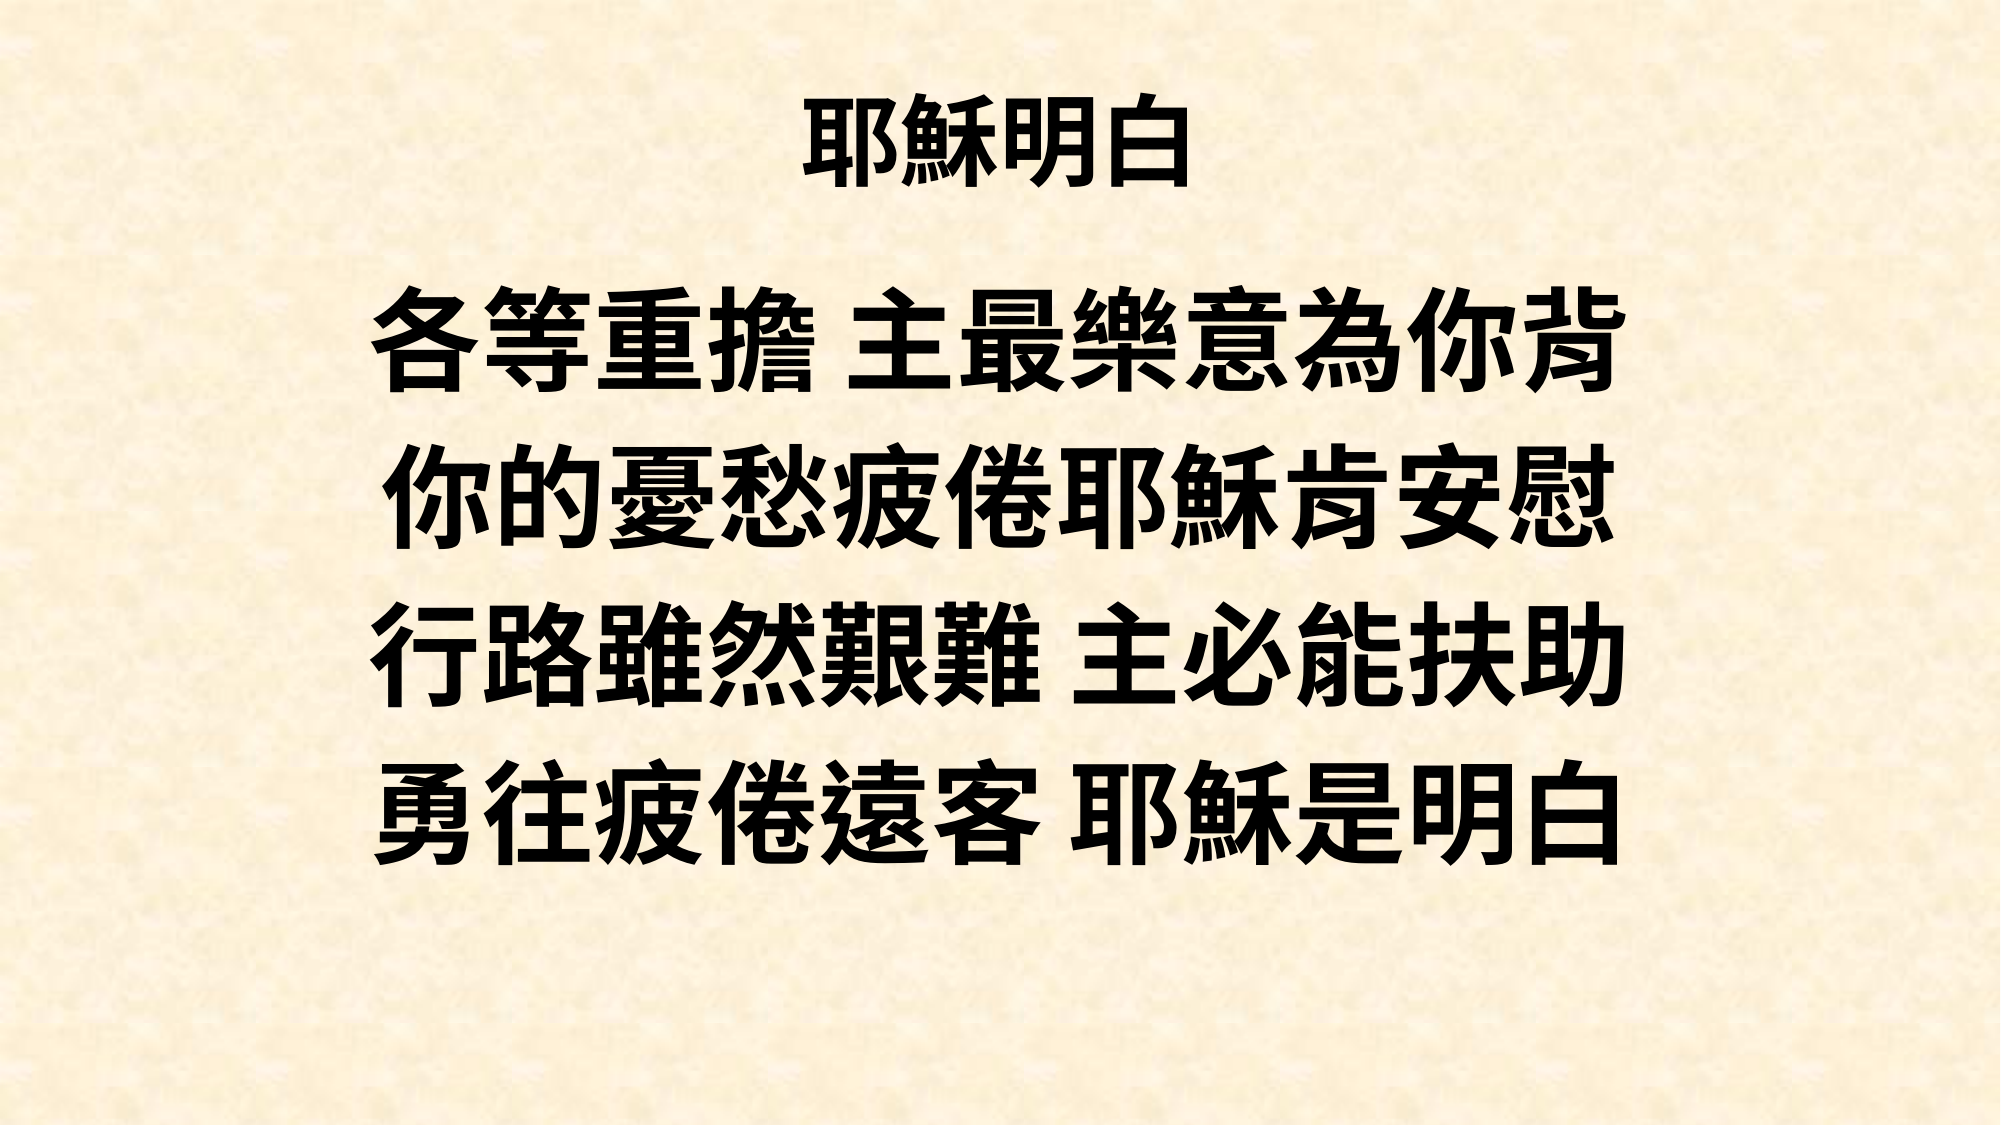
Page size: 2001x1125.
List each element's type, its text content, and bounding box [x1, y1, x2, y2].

list 各等重擔 主最樂意為你背 你的憂愁疲倦耶穌肯安慰 行路雖然艱難 主必能扶助 勇往疲倦遠客 耶穌是明白 [99, 262, 1900, 1005]
title 耶穌明白 [99, 45, 1900, 233]
picture [0, 0, 2001, 1125]
